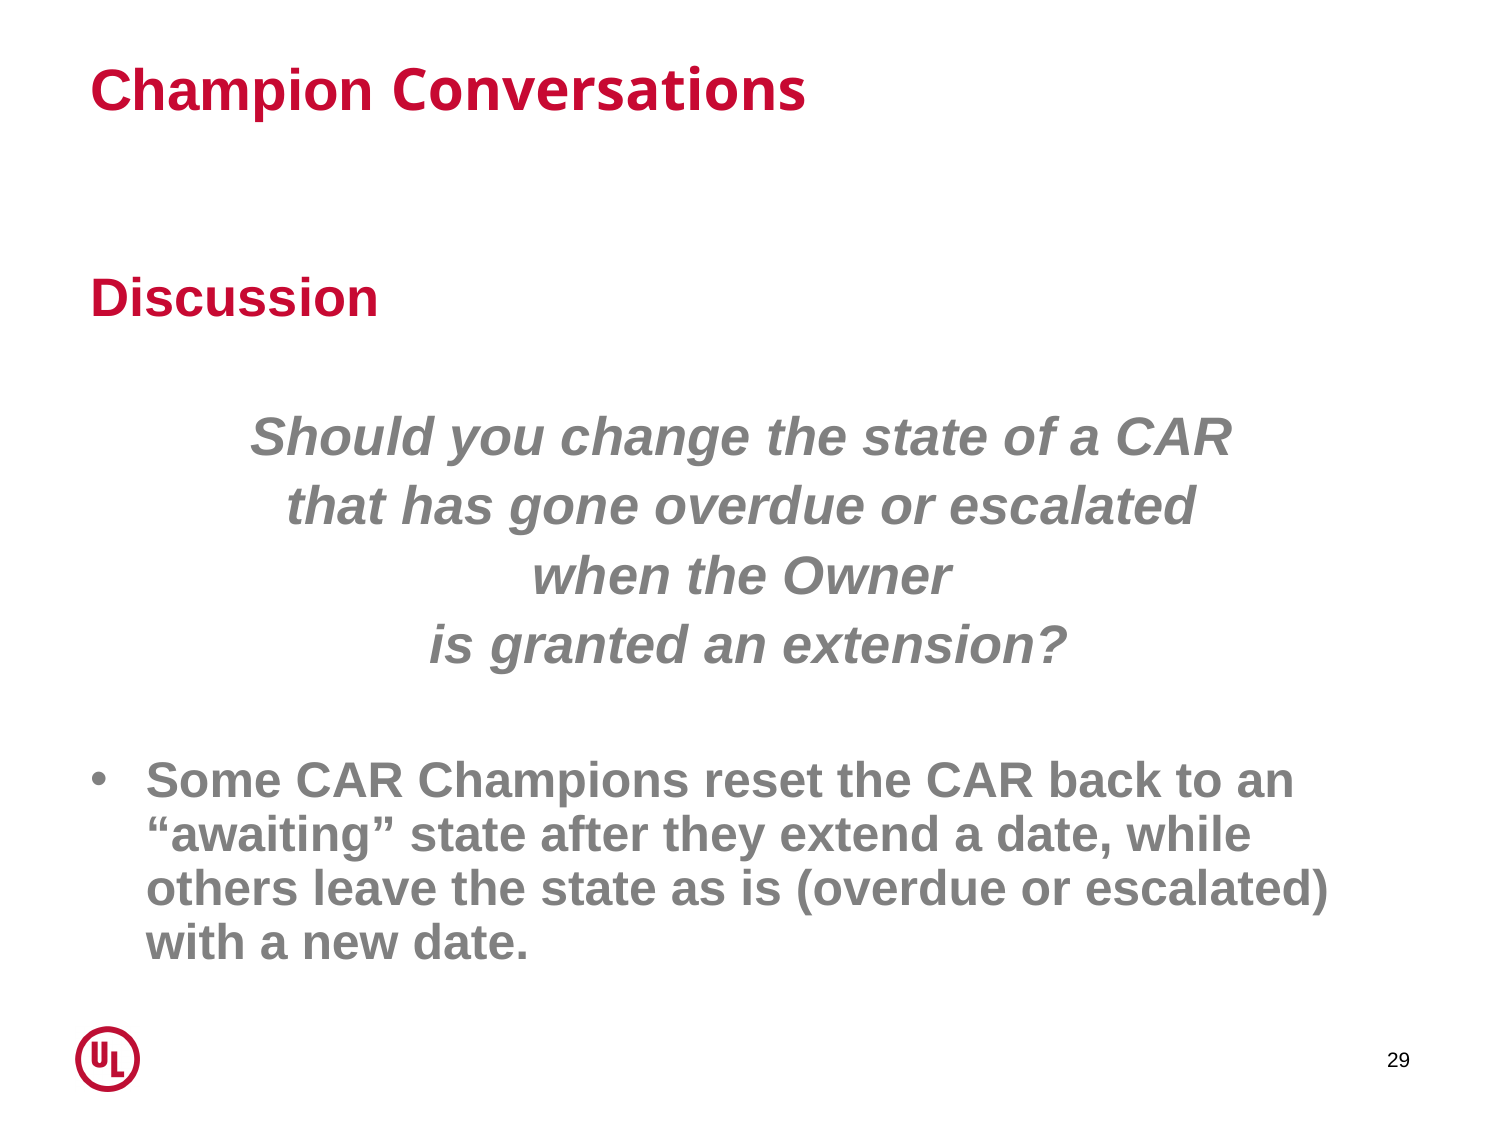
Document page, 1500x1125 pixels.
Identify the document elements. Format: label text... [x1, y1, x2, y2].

list Discussion Should you change the state of a CAR that has gone overdue or escalated when the Owner is granted an extension? Some CAR Champions reset the CAR back to an “awaiting” state after they extend a date, while others leave the state as is (overdue or escalated) with a new date. [75, 262, 1425, 1090]
slide_number 29 [1319, 1029, 1425, 1090]
title Champion Conversations [75, 45, 1425, 233]
